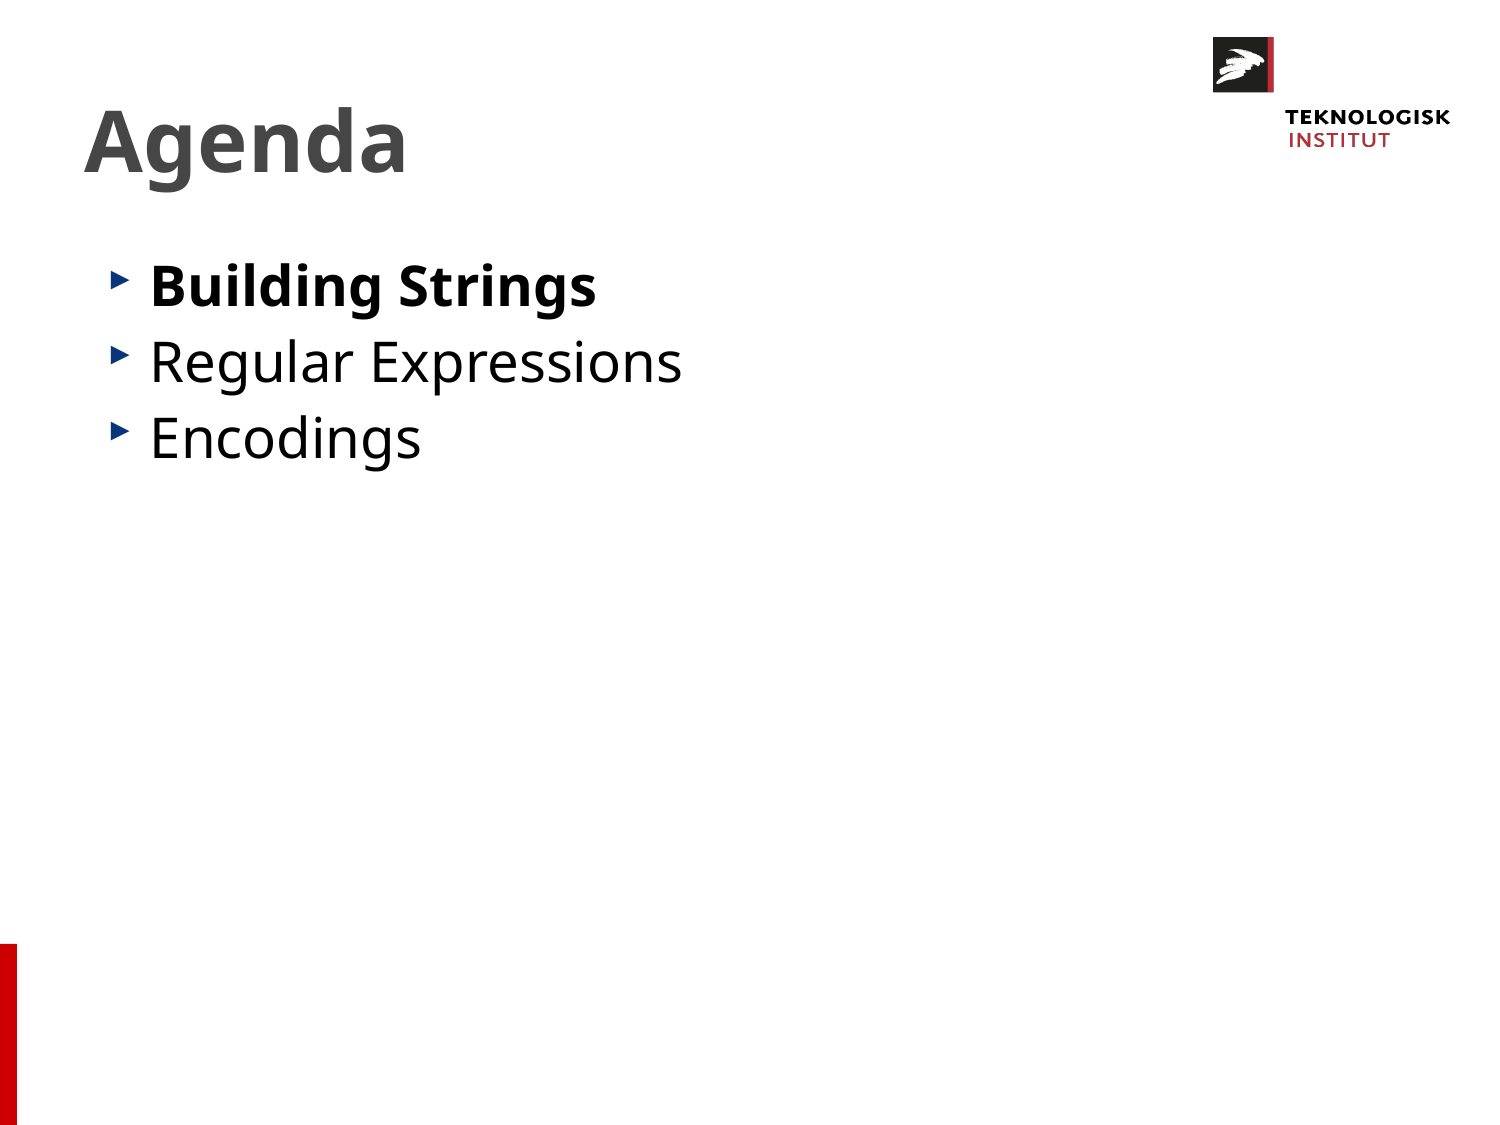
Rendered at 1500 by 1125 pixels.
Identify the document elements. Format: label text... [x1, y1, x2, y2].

list Building Strings Regular Expressions Encodings [75, 243, 1424, 986]
picture [1213, 37, 1450, 147]
title Agenda [70, 45, 1425, 233]
